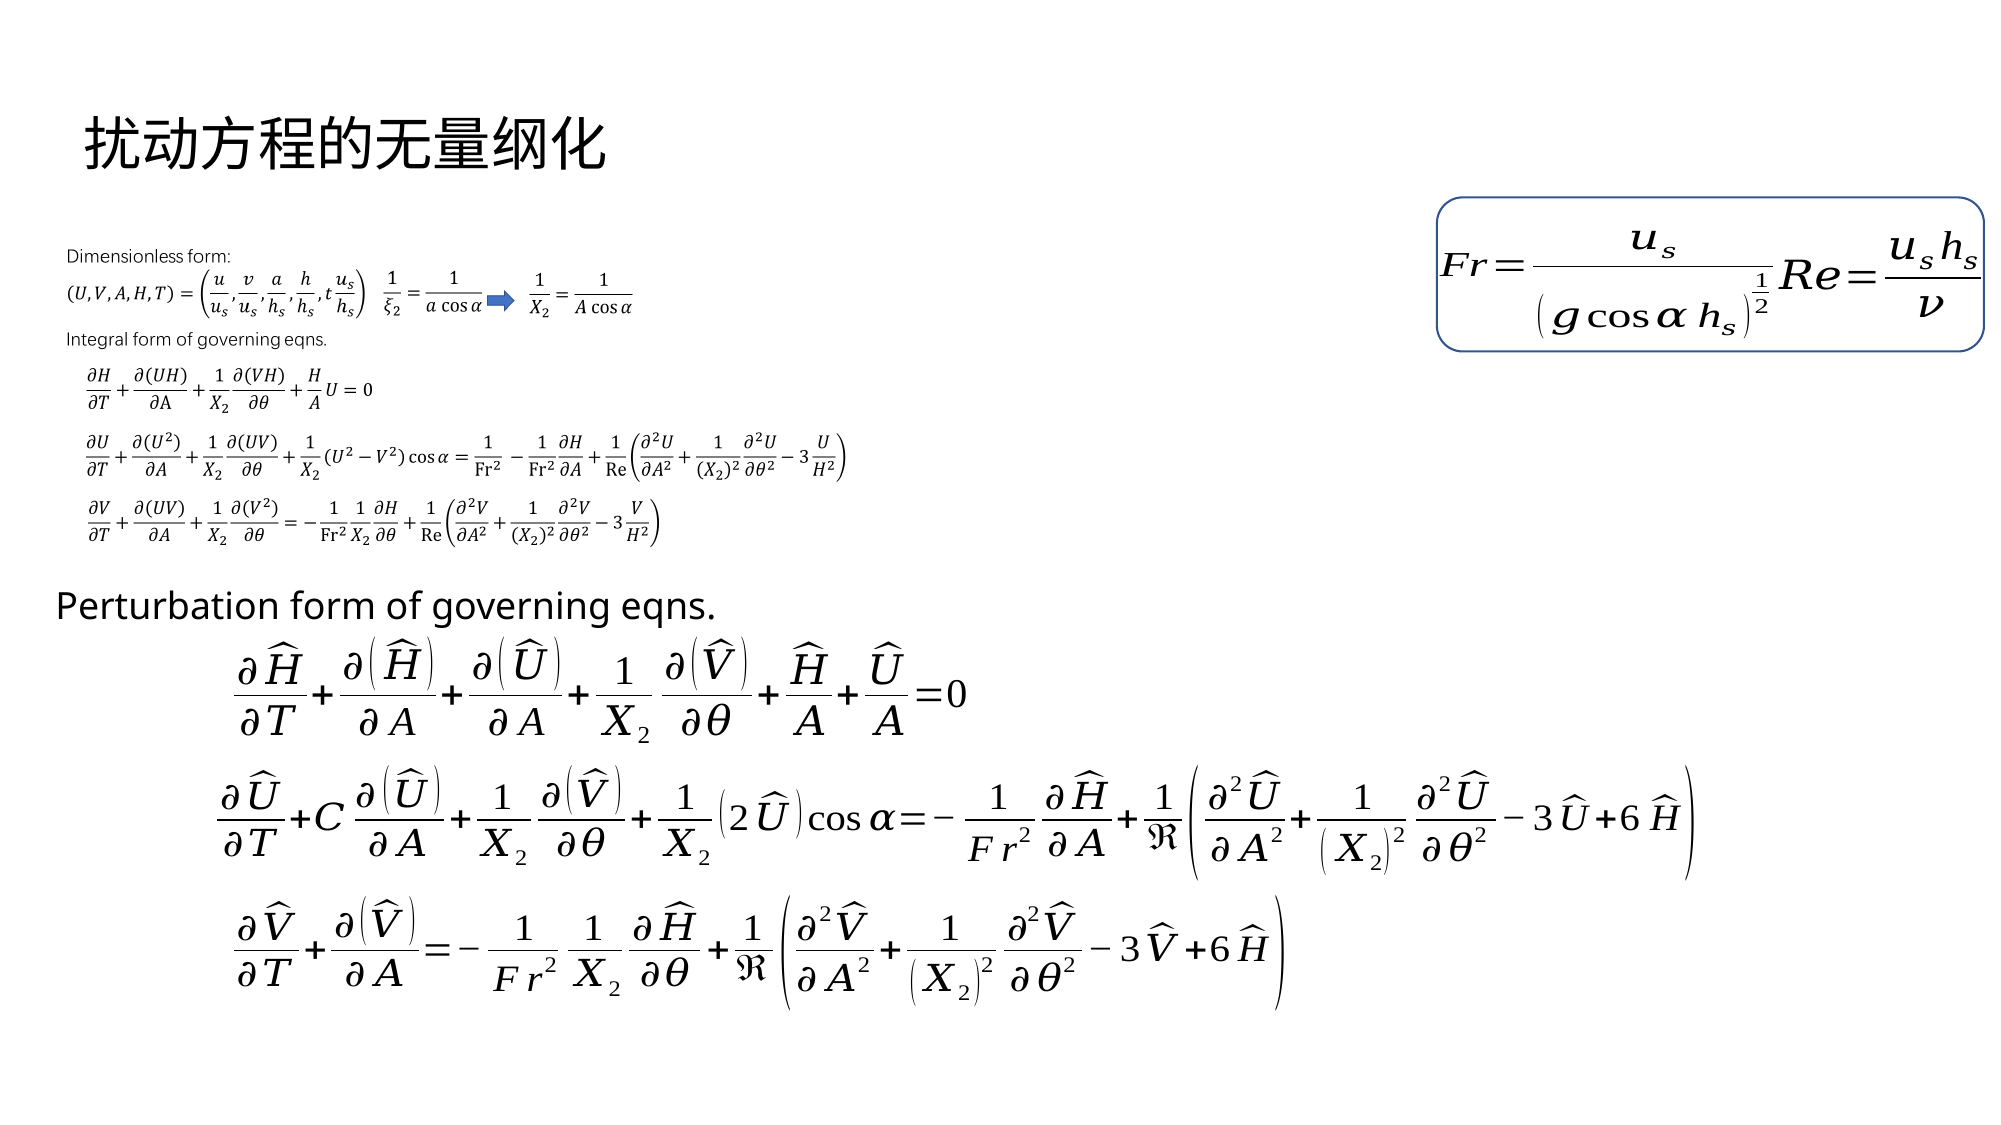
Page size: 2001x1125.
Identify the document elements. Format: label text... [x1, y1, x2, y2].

text_box [1435, 196, 1985, 353]
text_box Perturbation form of governing eqns. [40, 574, 732, 635]
picture [53, 237, 865, 551]
title 扰动方程的无量纲化 [68, 37, 1794, 256]
